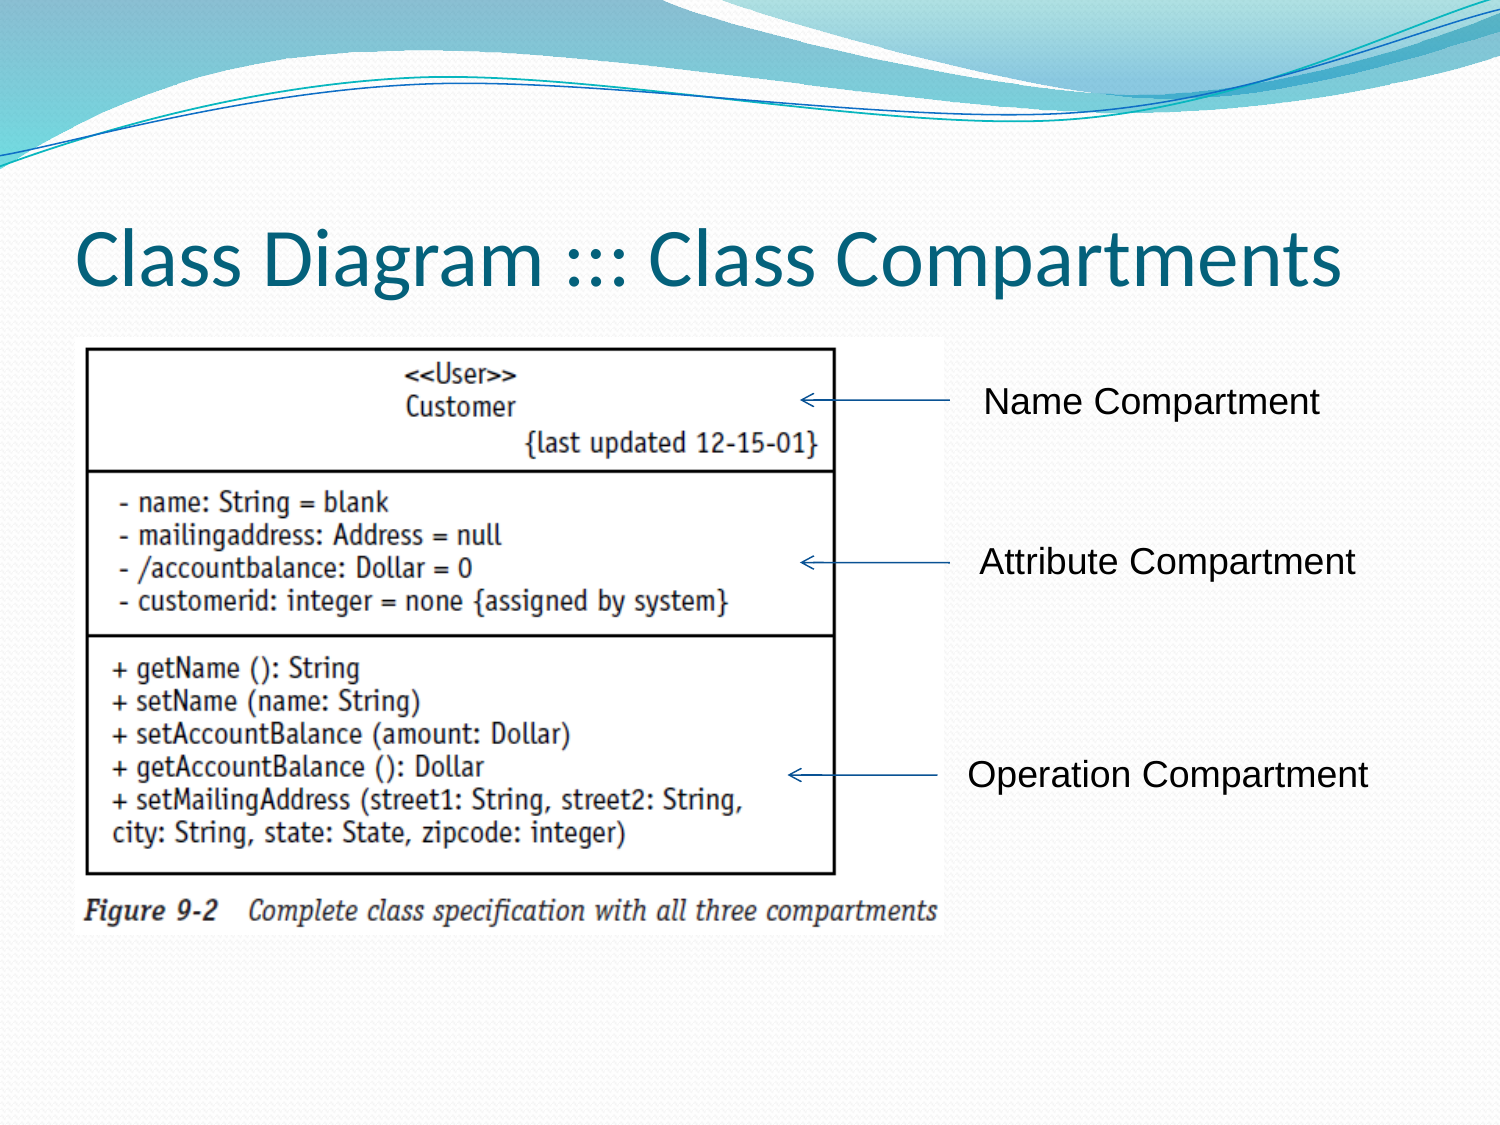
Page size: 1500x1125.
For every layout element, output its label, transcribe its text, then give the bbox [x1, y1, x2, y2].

text_box Name Compartment [968, 369, 1336, 430]
text_box Operation Compartment [952, 742, 1384, 803]
text_box Attribute Compartment [964, 529, 1372, 590]
picture [74, 337, 944, 935]
title Class Diagram ::: Class Compartments [75, 115, 1425, 304]
